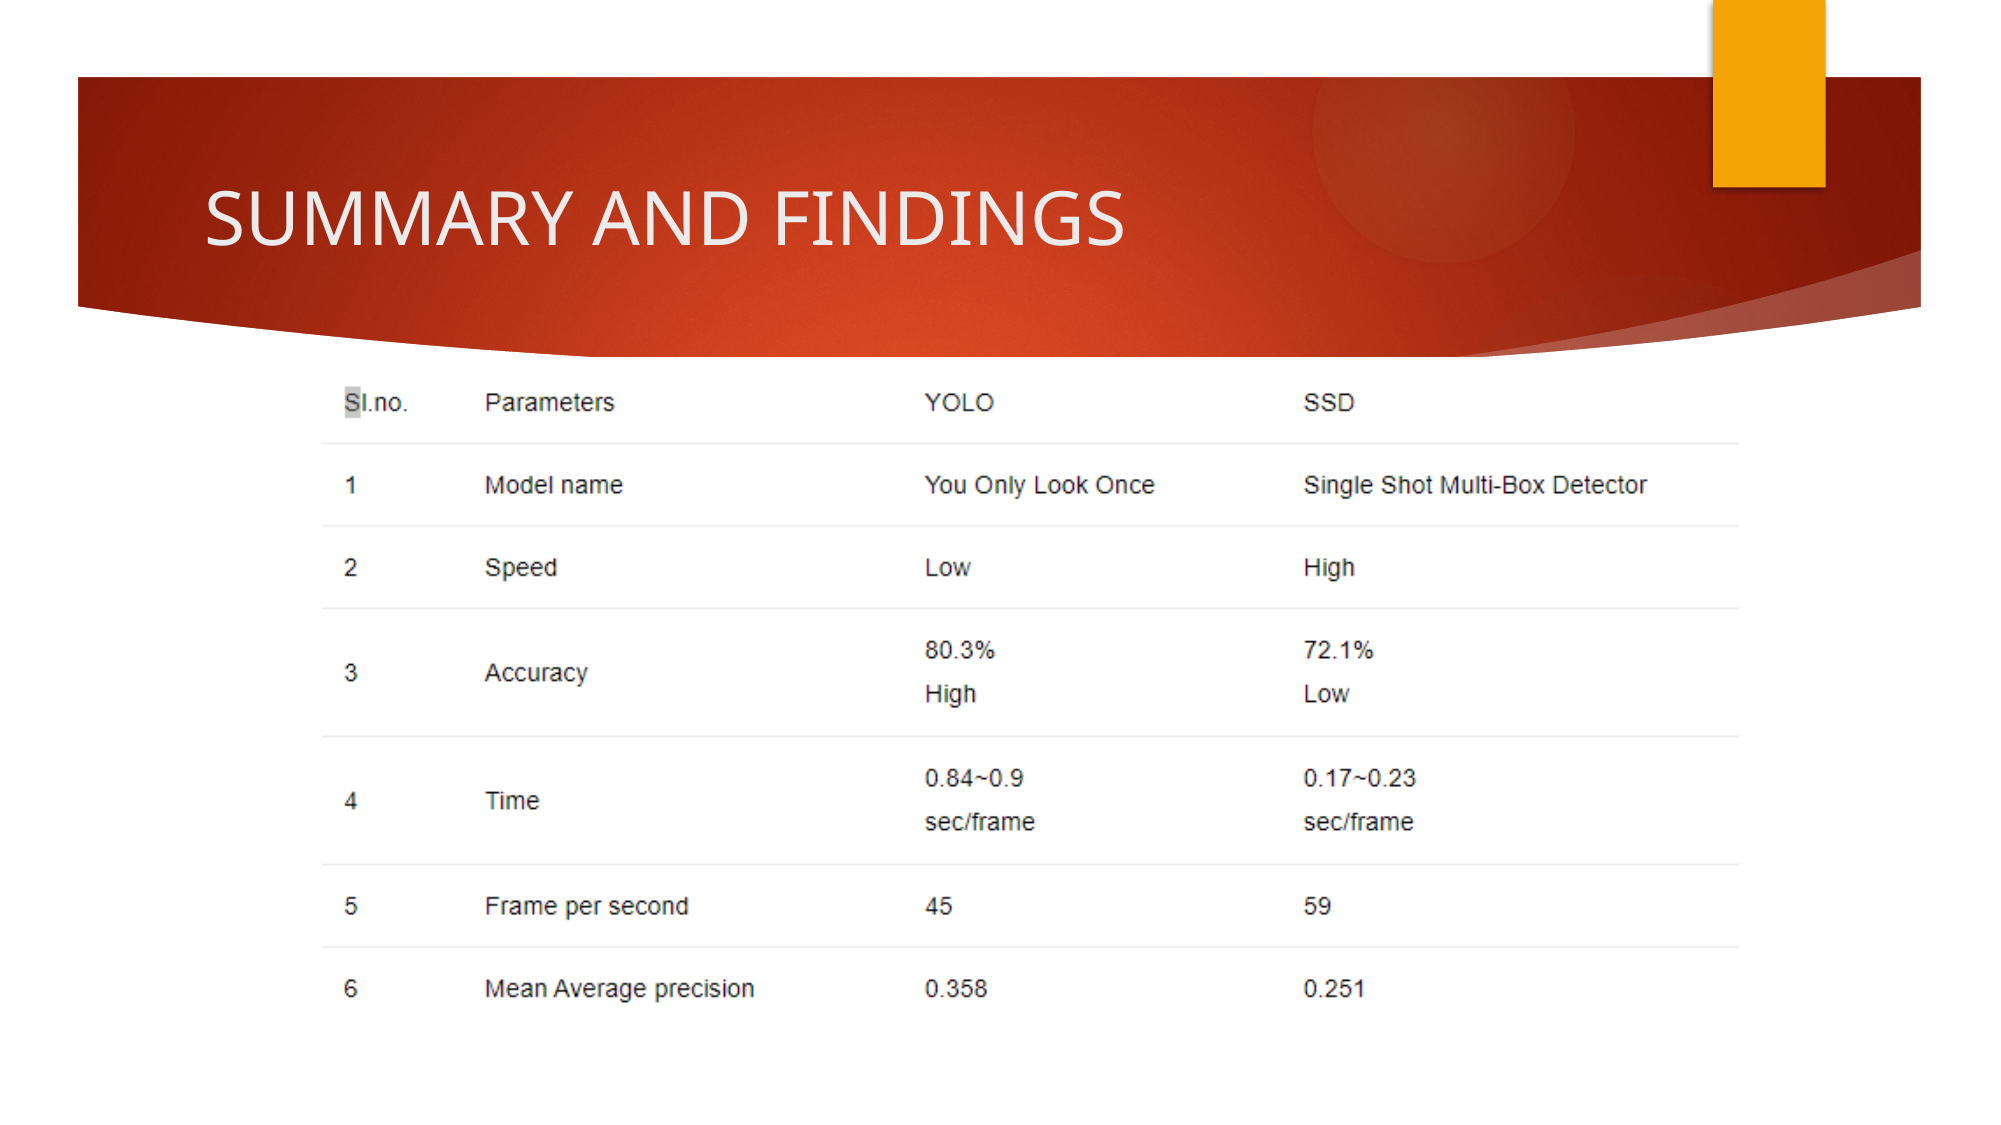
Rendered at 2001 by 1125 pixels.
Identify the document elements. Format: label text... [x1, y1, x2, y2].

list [312, 357, 1739, 1029]
title SUMMARY AND FINDINGS [189, 155, 1627, 275]
